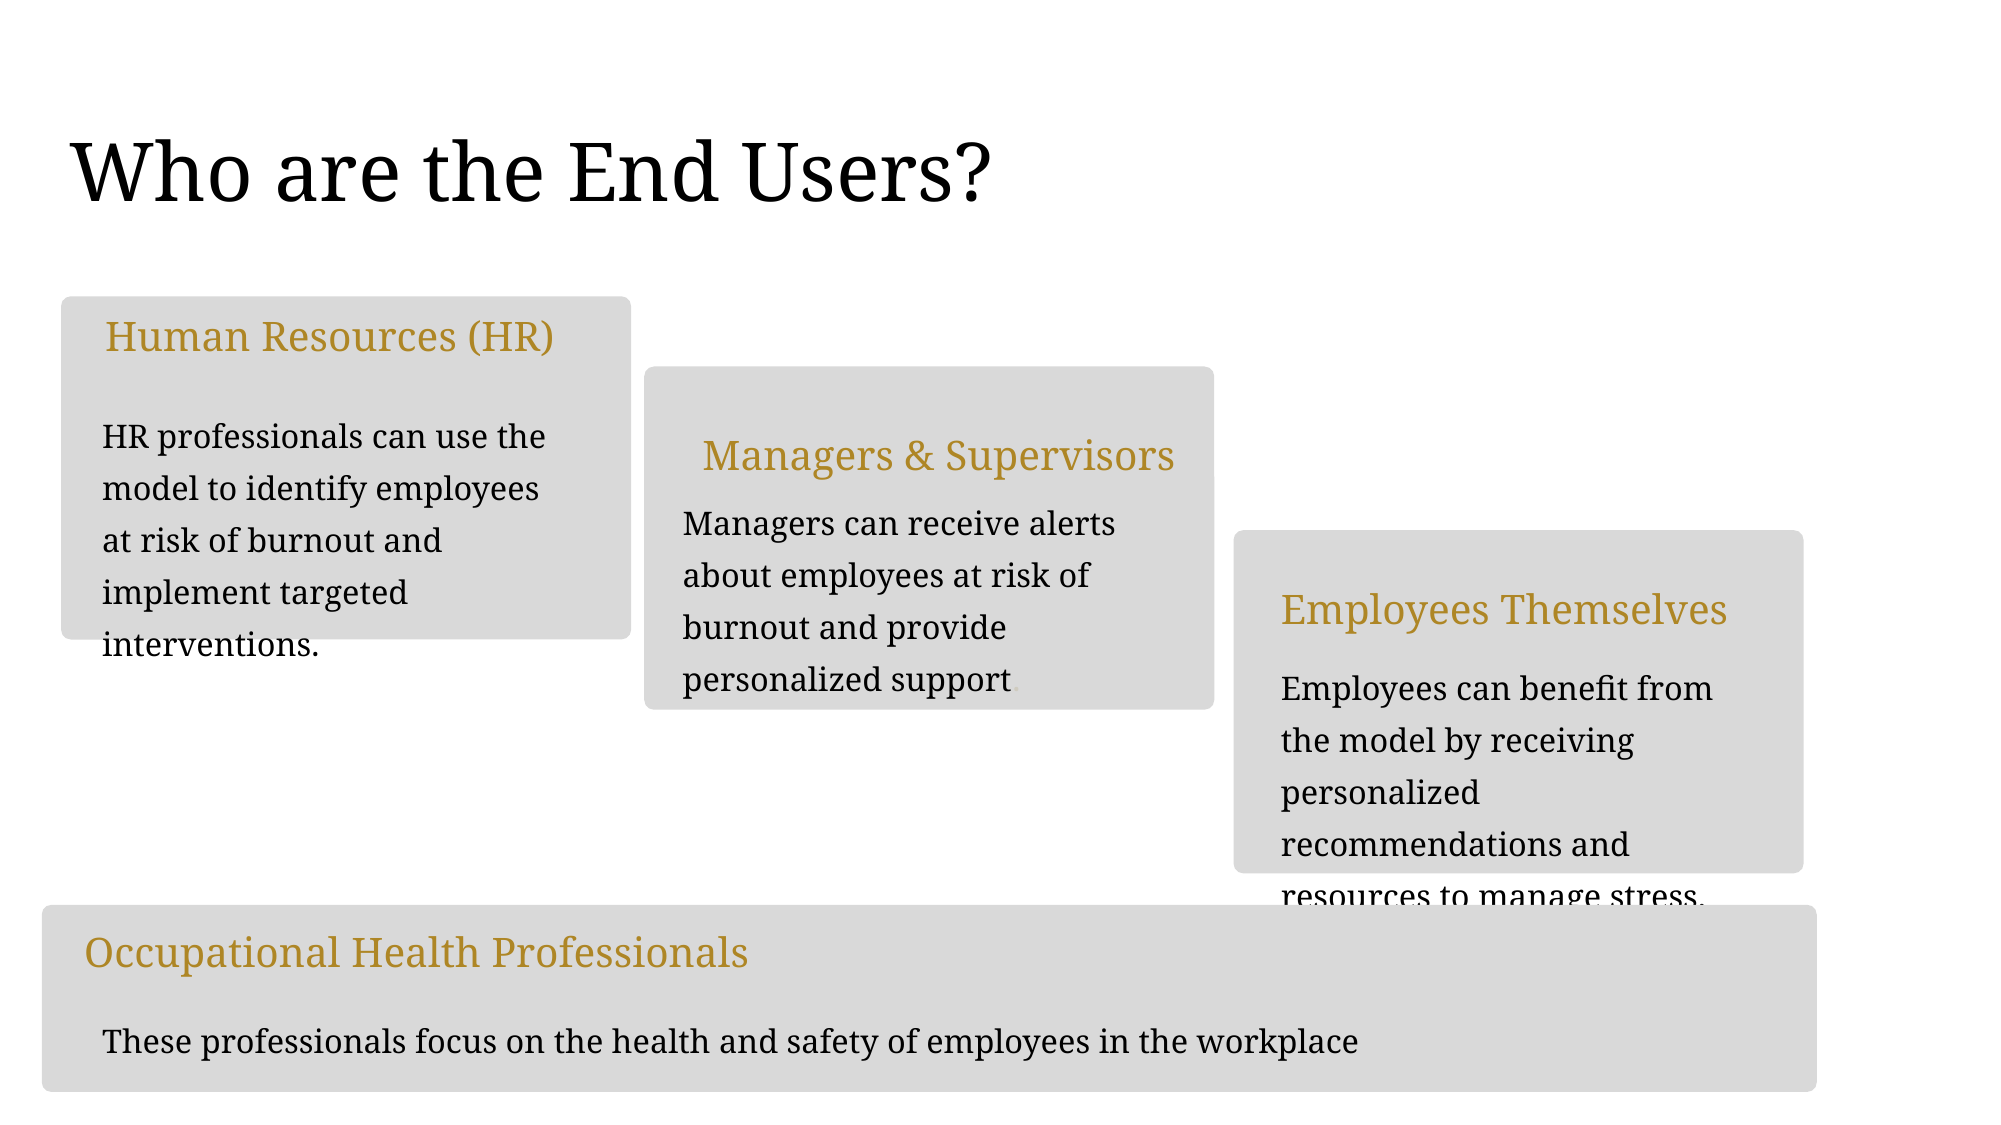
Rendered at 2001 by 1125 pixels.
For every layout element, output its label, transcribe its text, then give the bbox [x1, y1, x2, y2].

text_box Who are the End Users? [54, 108, 1000, 211]
text_box [1233, 530, 1804, 874]
text_box Employees can benefit from the model by receiving personalized recommendations and resources to manage stress. [1266, 647, 1772, 856]
text_box [41, 904, 1817, 1092]
text_box [644, 366, 1215, 710]
text_box Managers can receive alerts about employees at risk of burnout and provide personalized support. [667, 482, 1174, 691]
text_box [61, 296, 632, 640]
text_box HR professionals can use the model to identify employees at risk of burnout and implement targeted interventions. [87, 395, 593, 604]
text_box These professionals focus on the health and safety of employees in the workplace [87, 1000, 1798, 1053]
text_box Human Resources (HR) [90, 301, 555, 353]
text_box Employees Themselves [1266, 574, 1723, 626]
text_box Occupational Health Professionals [69, 917, 747, 969]
text_box Managers & Supervisors [687, 420, 1169, 472]
